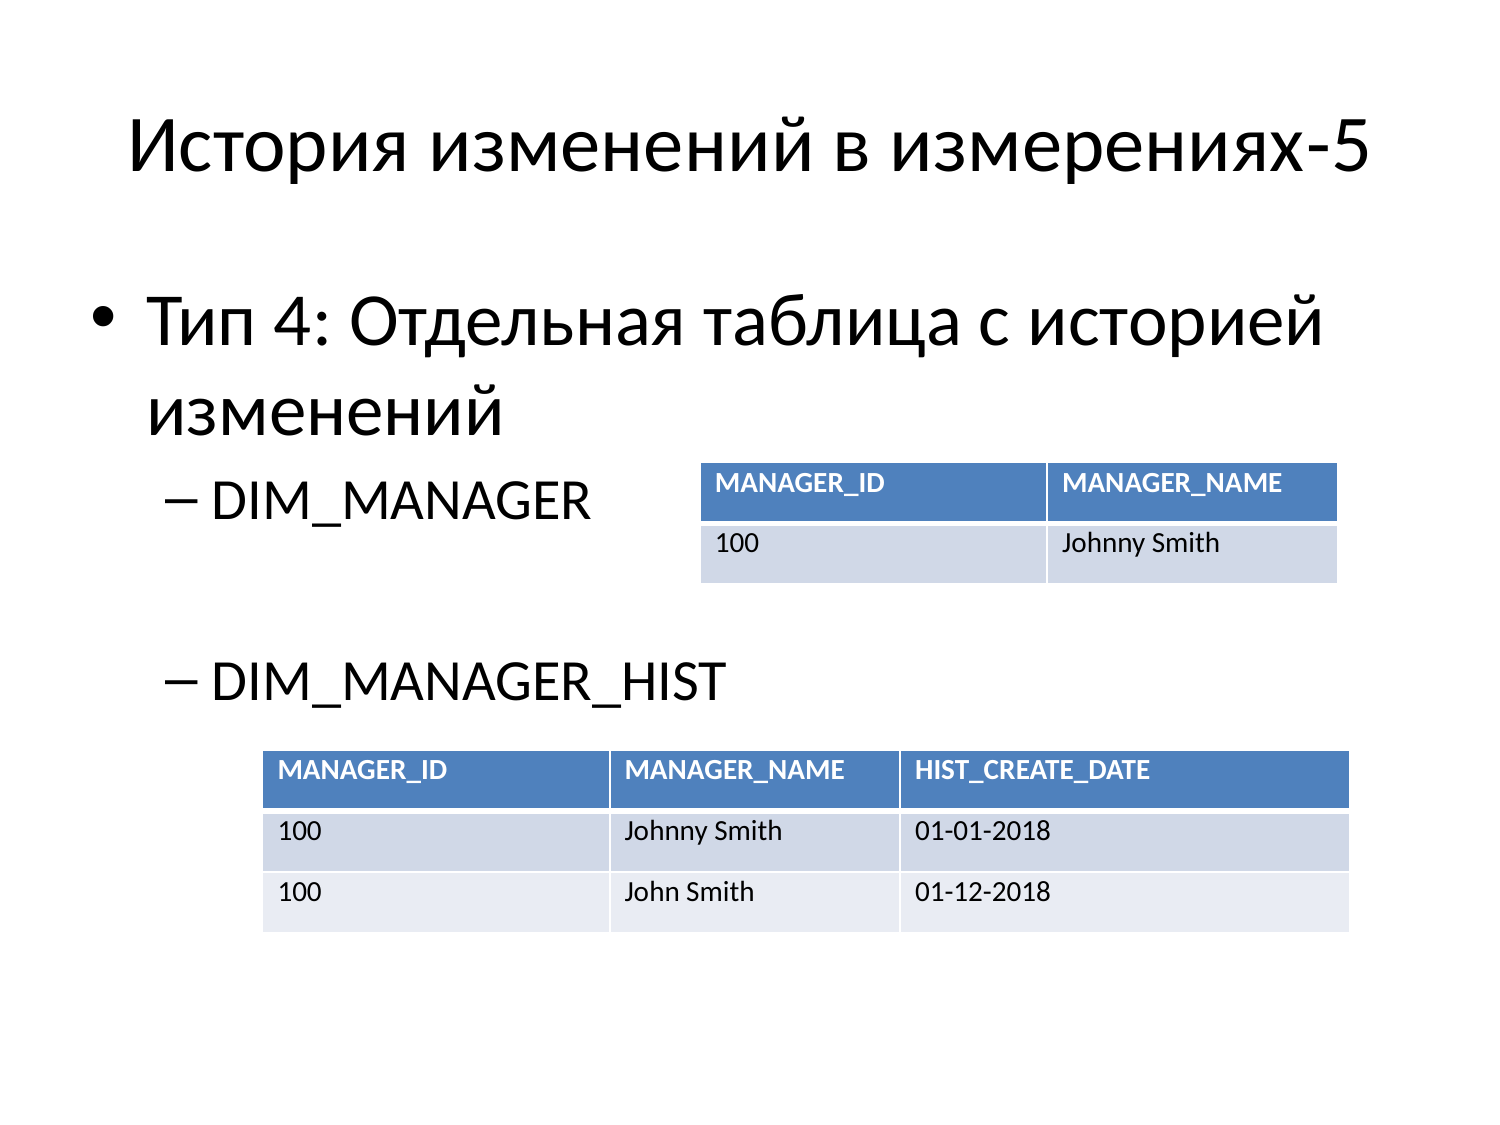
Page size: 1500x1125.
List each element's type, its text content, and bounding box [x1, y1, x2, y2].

list Тип 4: Отдельная таблица с историей изменений DIM_MANAGER DIM_MANAGER_HIST [75, 262, 1425, 1005]
table_cell 01-01-2018 [901, 814, 1349, 871]
table_cell 100 [263, 814, 609, 871]
table_cell John Smith [611, 873, 899, 932]
table_header HIST_CREATE_DATE [901, 751, 1349, 808]
table_header MANAGER_ID [263, 751, 609, 808]
table_cell 100 [701, 526, 1046, 583]
title История изменений в измерениях-5 [75, 45, 1425, 233]
table_header MANAGER_ID [701, 463, 1046, 521]
table_header MANAGER_NAME [611, 751, 899, 808]
table_cell Johnny Smith [611, 814, 899, 871]
table_header MANAGER_NAME [1048, 463, 1337, 521]
table_cell 01-12-2018 [901, 873, 1349, 932]
table_cell 100 [263, 873, 609, 932]
table_cell Johnny Smith [1048, 526, 1337, 583]
